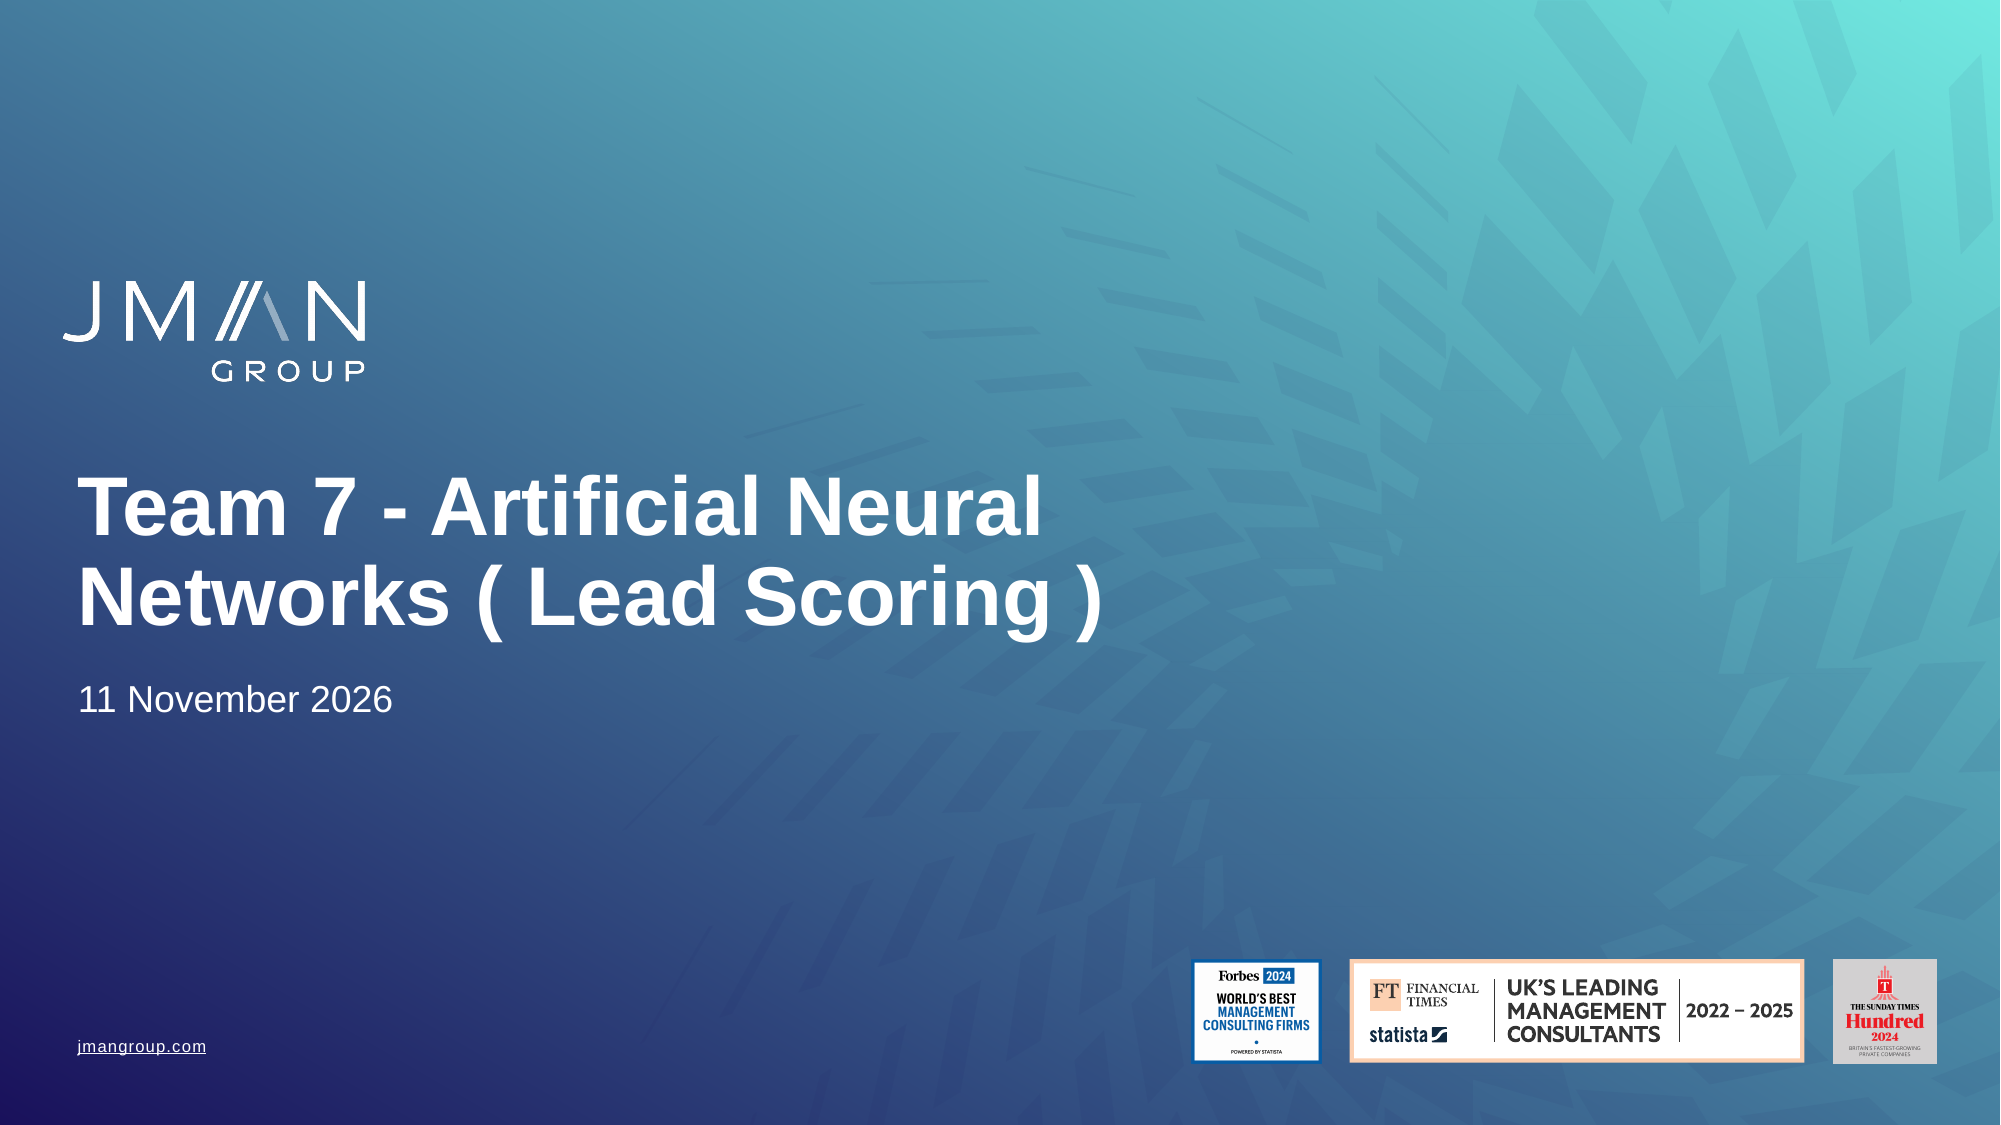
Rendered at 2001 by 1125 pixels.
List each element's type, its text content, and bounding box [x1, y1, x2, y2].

title Team 7 - Artificial Neural Networks ( Lead Scoring ) [62, 433, 1251, 651]
picture [1191, 959, 1322, 1064]
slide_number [62, 669, 641, 726]
picture [1833, 959, 1937, 1064]
picture [62, 281, 365, 382]
